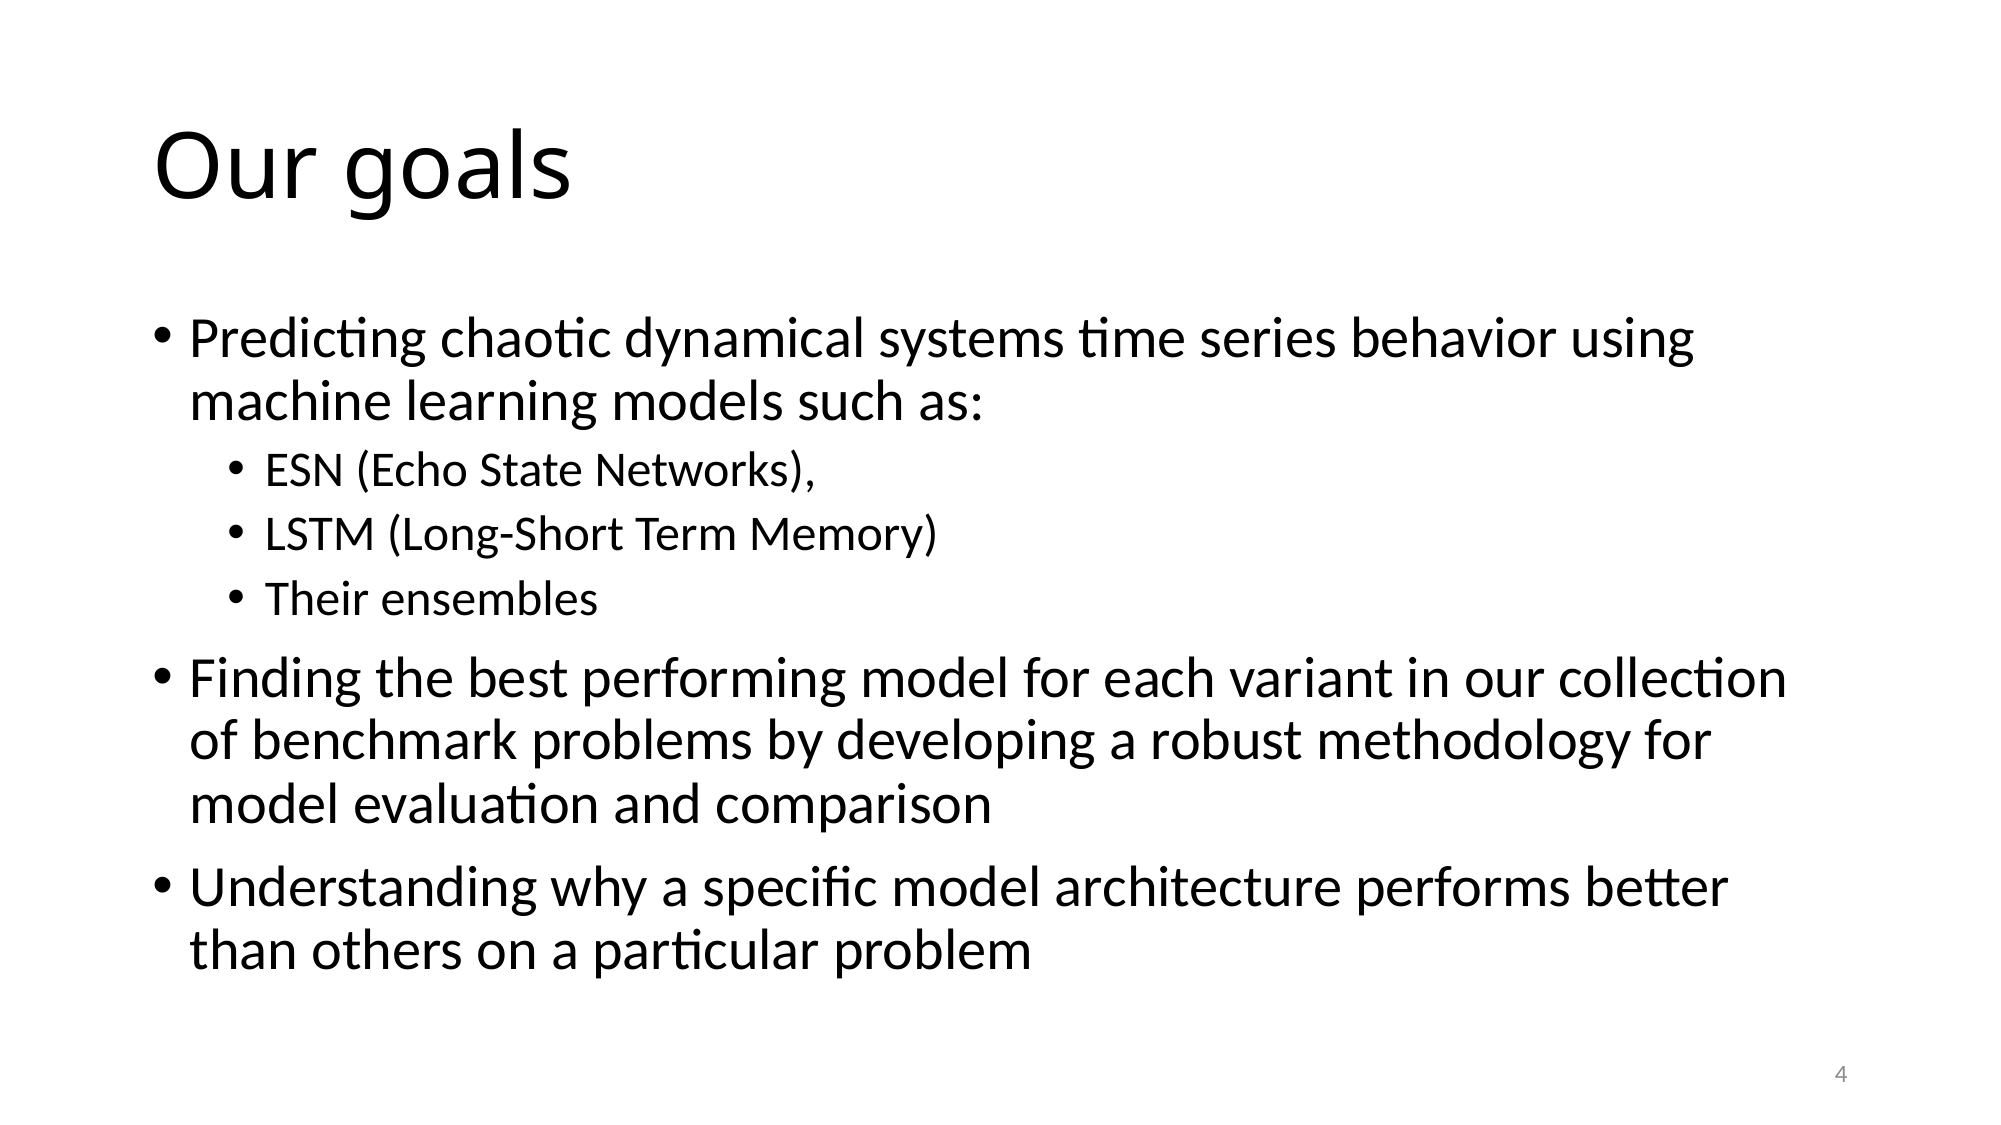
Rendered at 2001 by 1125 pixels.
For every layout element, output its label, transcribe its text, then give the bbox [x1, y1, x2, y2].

list Predicting chaotic dynamical systems time series behavior using machine learning models such as: ESN (Echo State Networks), LSTM (Long-Short Term Memory) Their ensembles Finding the best performing model for each variant in our collection of benchmark problems by developing a robust methodology for model evaluation and comparison Understanding why a specific model architecture performs better than others on a particular problem [137, 299, 1863, 1014]
slide_number 4 [1412, 1042, 1863, 1103]
title Our goals [137, 59, 1863, 278]
